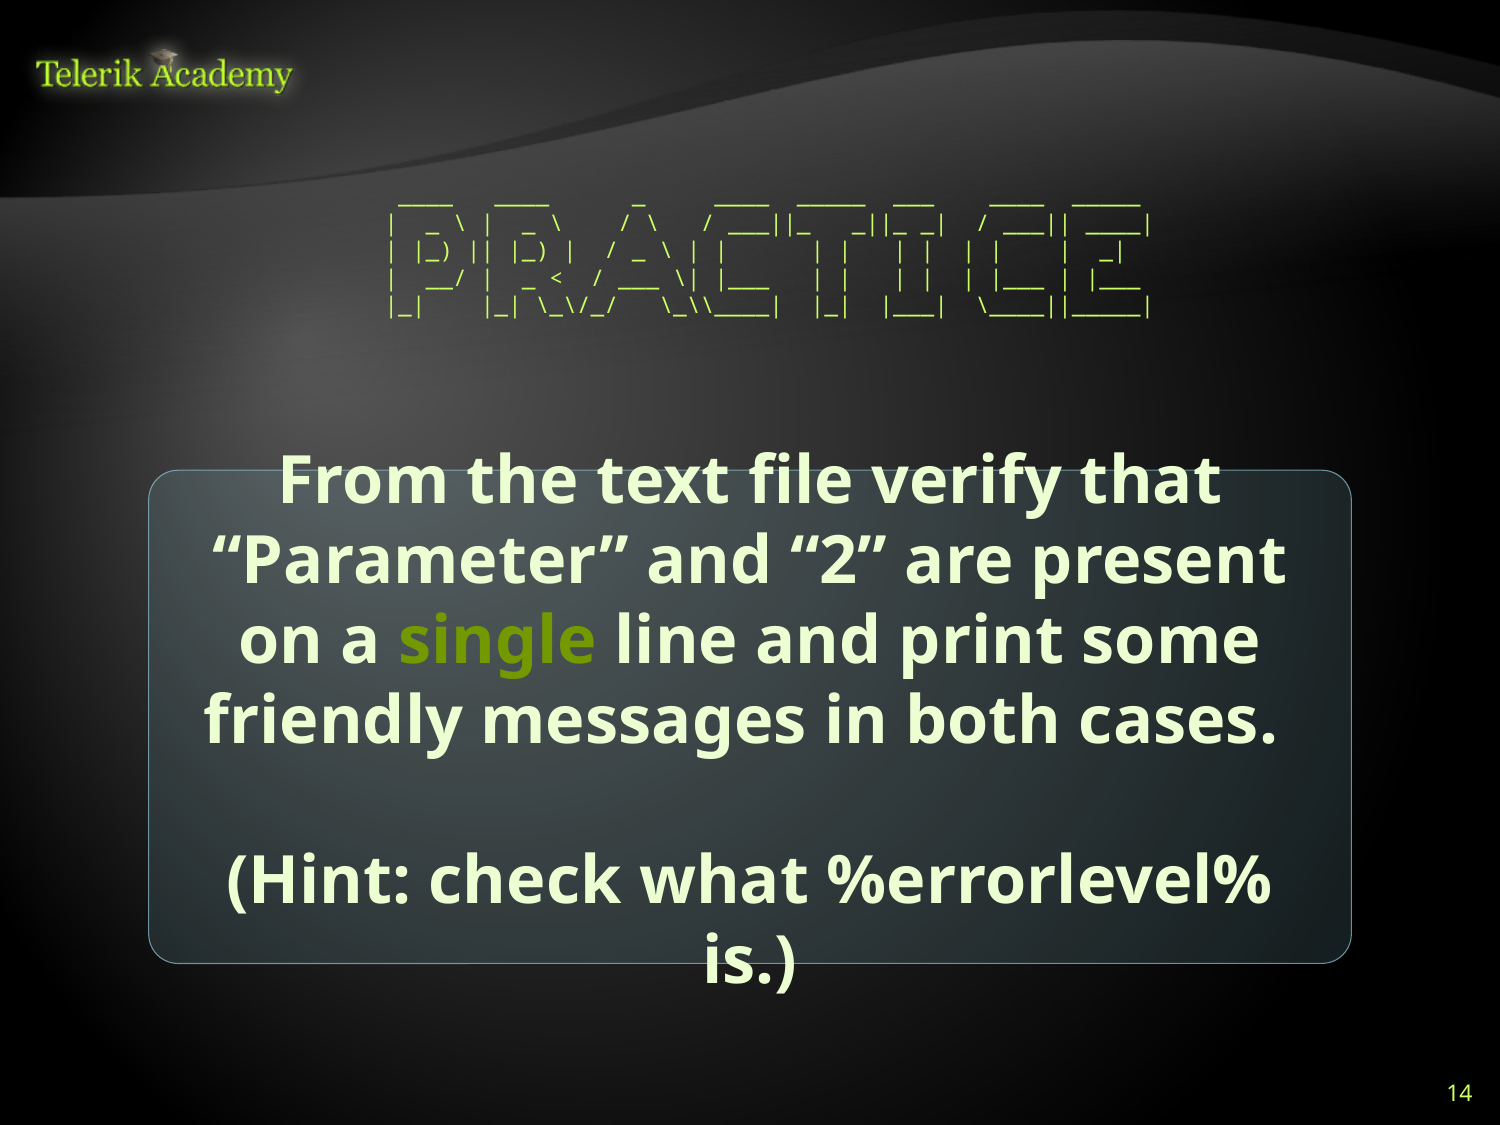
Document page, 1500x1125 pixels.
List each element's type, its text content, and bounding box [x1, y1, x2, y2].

picture [0, 0, 1500, 1125]
slide_number 14 [1412, 1074, 1488, 1113]
text_box ____ ____ _ ____ _____ ___ ____ _____ | _ \ | _ \ / \ / ___||_ _||_ _| / ___|| ____| | |_) || |_) | / _ \ | | | | | | | | | _| | __/ | _ < / ___ \| |___ | | | | | |___ | |___ |_| |_| \_\/_/ \_\\____| |_| |___| \____||_____| [355, 173, 1170, 353]
text_box From the text file verify that “Parameter” and “2” are present on a single line and print some friendly messages in both cases. (Hint: check what %errorlevel% is.) [148, 470, 1352, 964]
list [37, 174, 1463, 1091]
